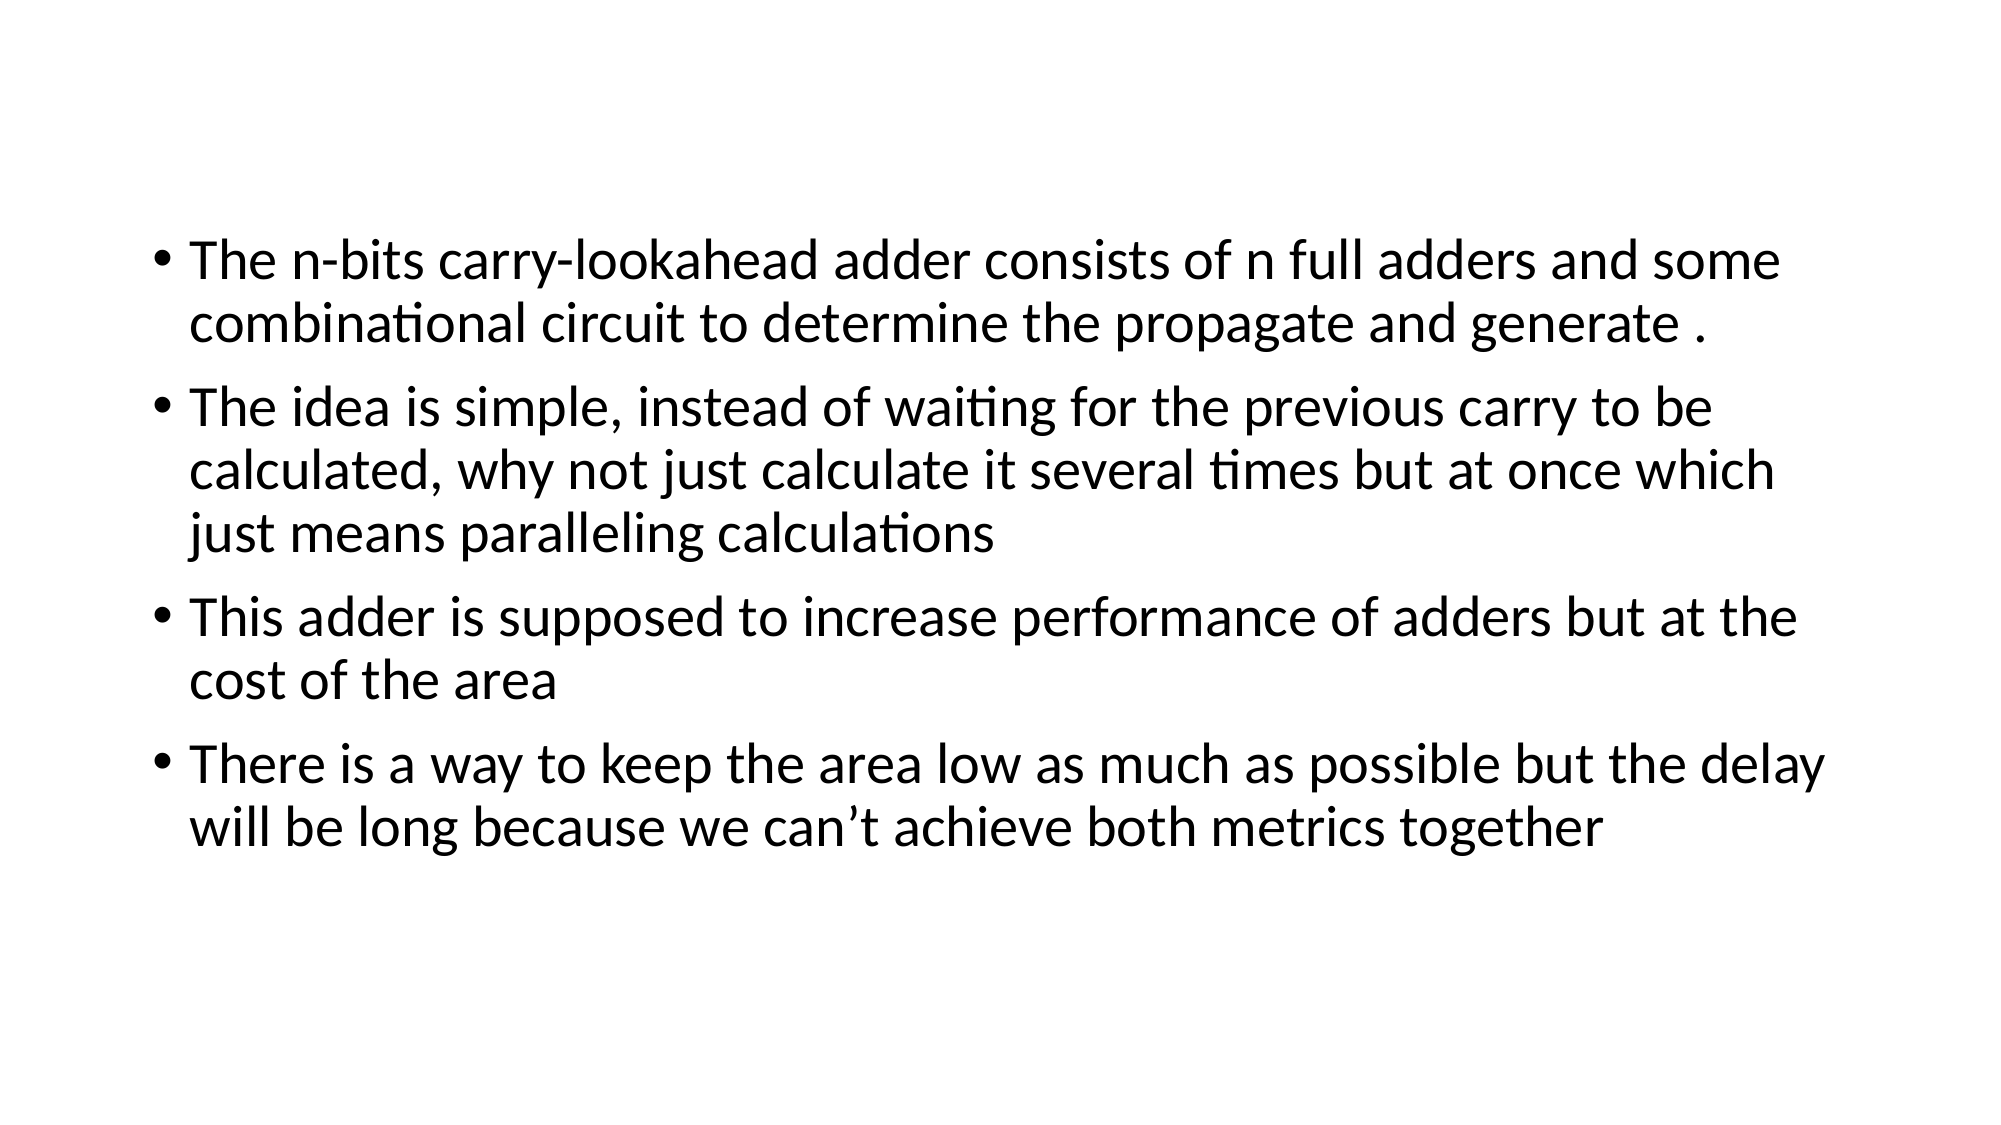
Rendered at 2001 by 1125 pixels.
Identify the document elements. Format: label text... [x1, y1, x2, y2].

list The n-bits carry-lookahead adder consists of n full adders and some combinational circuit to determine the propagate and generate . The idea is simple, instead of waiting for the previous carry to be calculated, why not just calculate it several times but at once which just means paralleling calculations This adder is supposed to increase performance of adders but at the cost of the area There is a way to keep the area low as much as possible but the delay will be long because we can’t achieve both metrics together [137, 222, 1863, 903]
